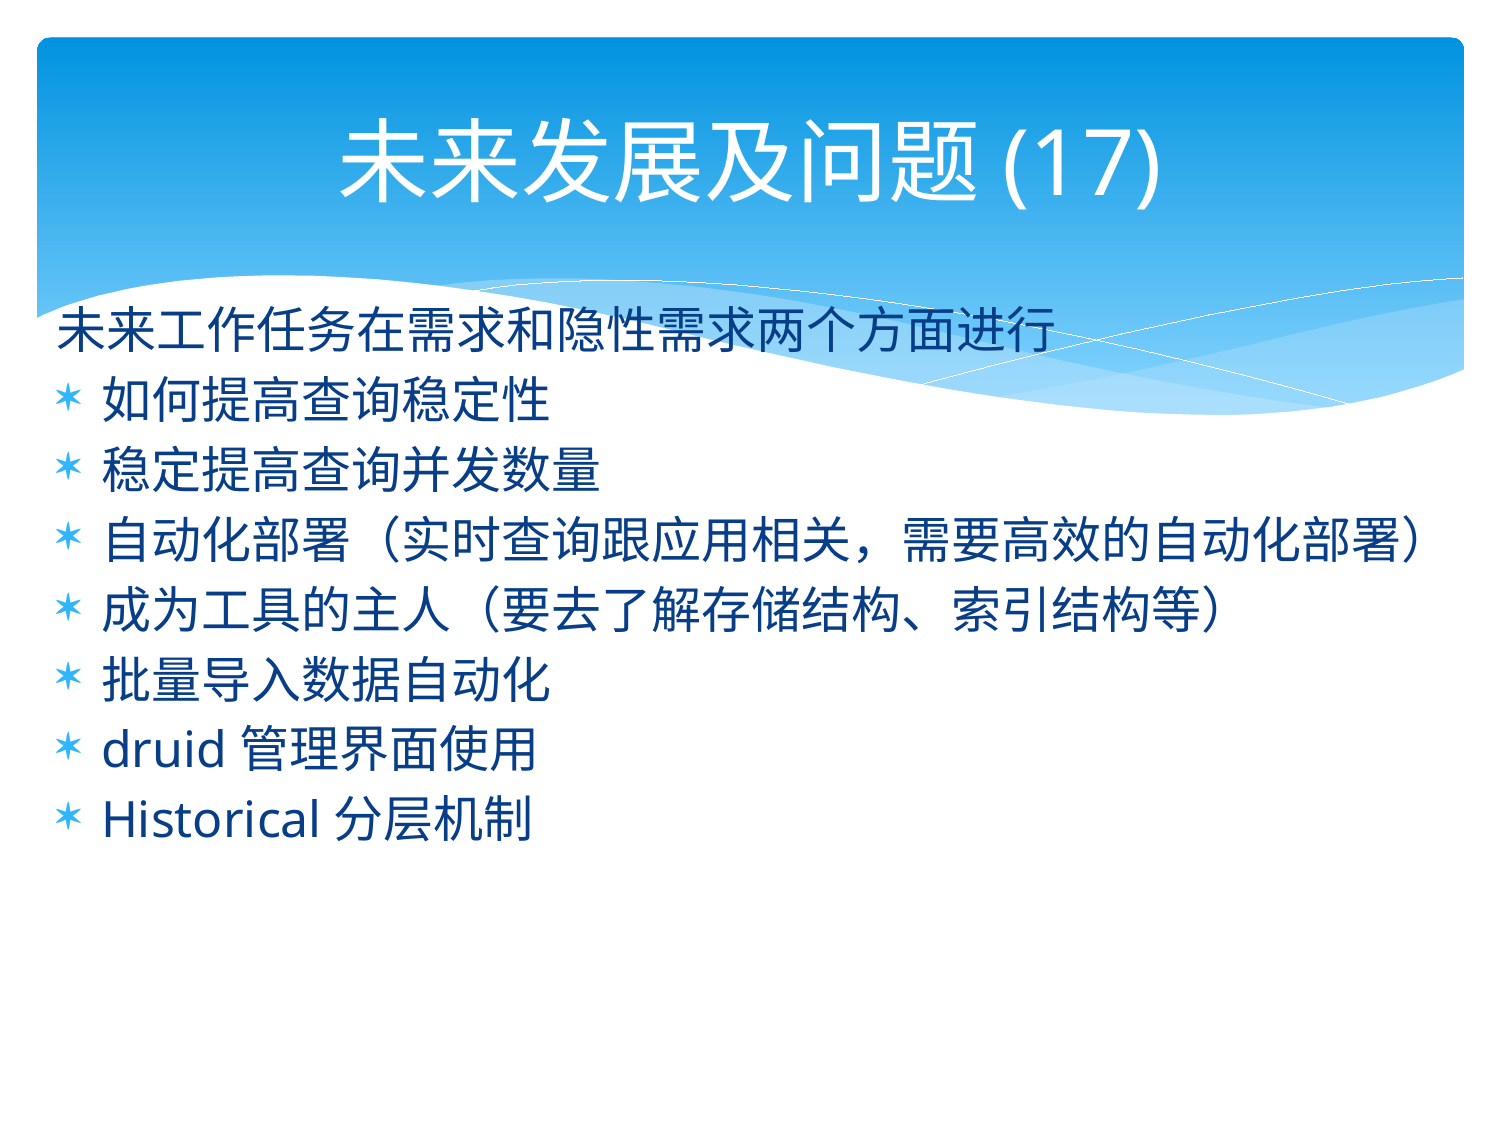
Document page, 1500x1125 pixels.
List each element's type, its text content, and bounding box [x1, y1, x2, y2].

text_box [53, 255, 1459, 290]
text_box 未来工作任务在需求和隐性需求两个方面进行 如何提高查询稳定性 稳定提高查询并发数量 自动化部署（实时查询跟应用相关，需要高效的自动化部署） 成为工具的主人（要去了解存储结构、索引结构等） 批量导入数据自动化 druid管理界面使用 Historical分层机制 [41, 290, 1471, 1125]
title 未来发展及问题(17) [75, 55, 1425, 255]
